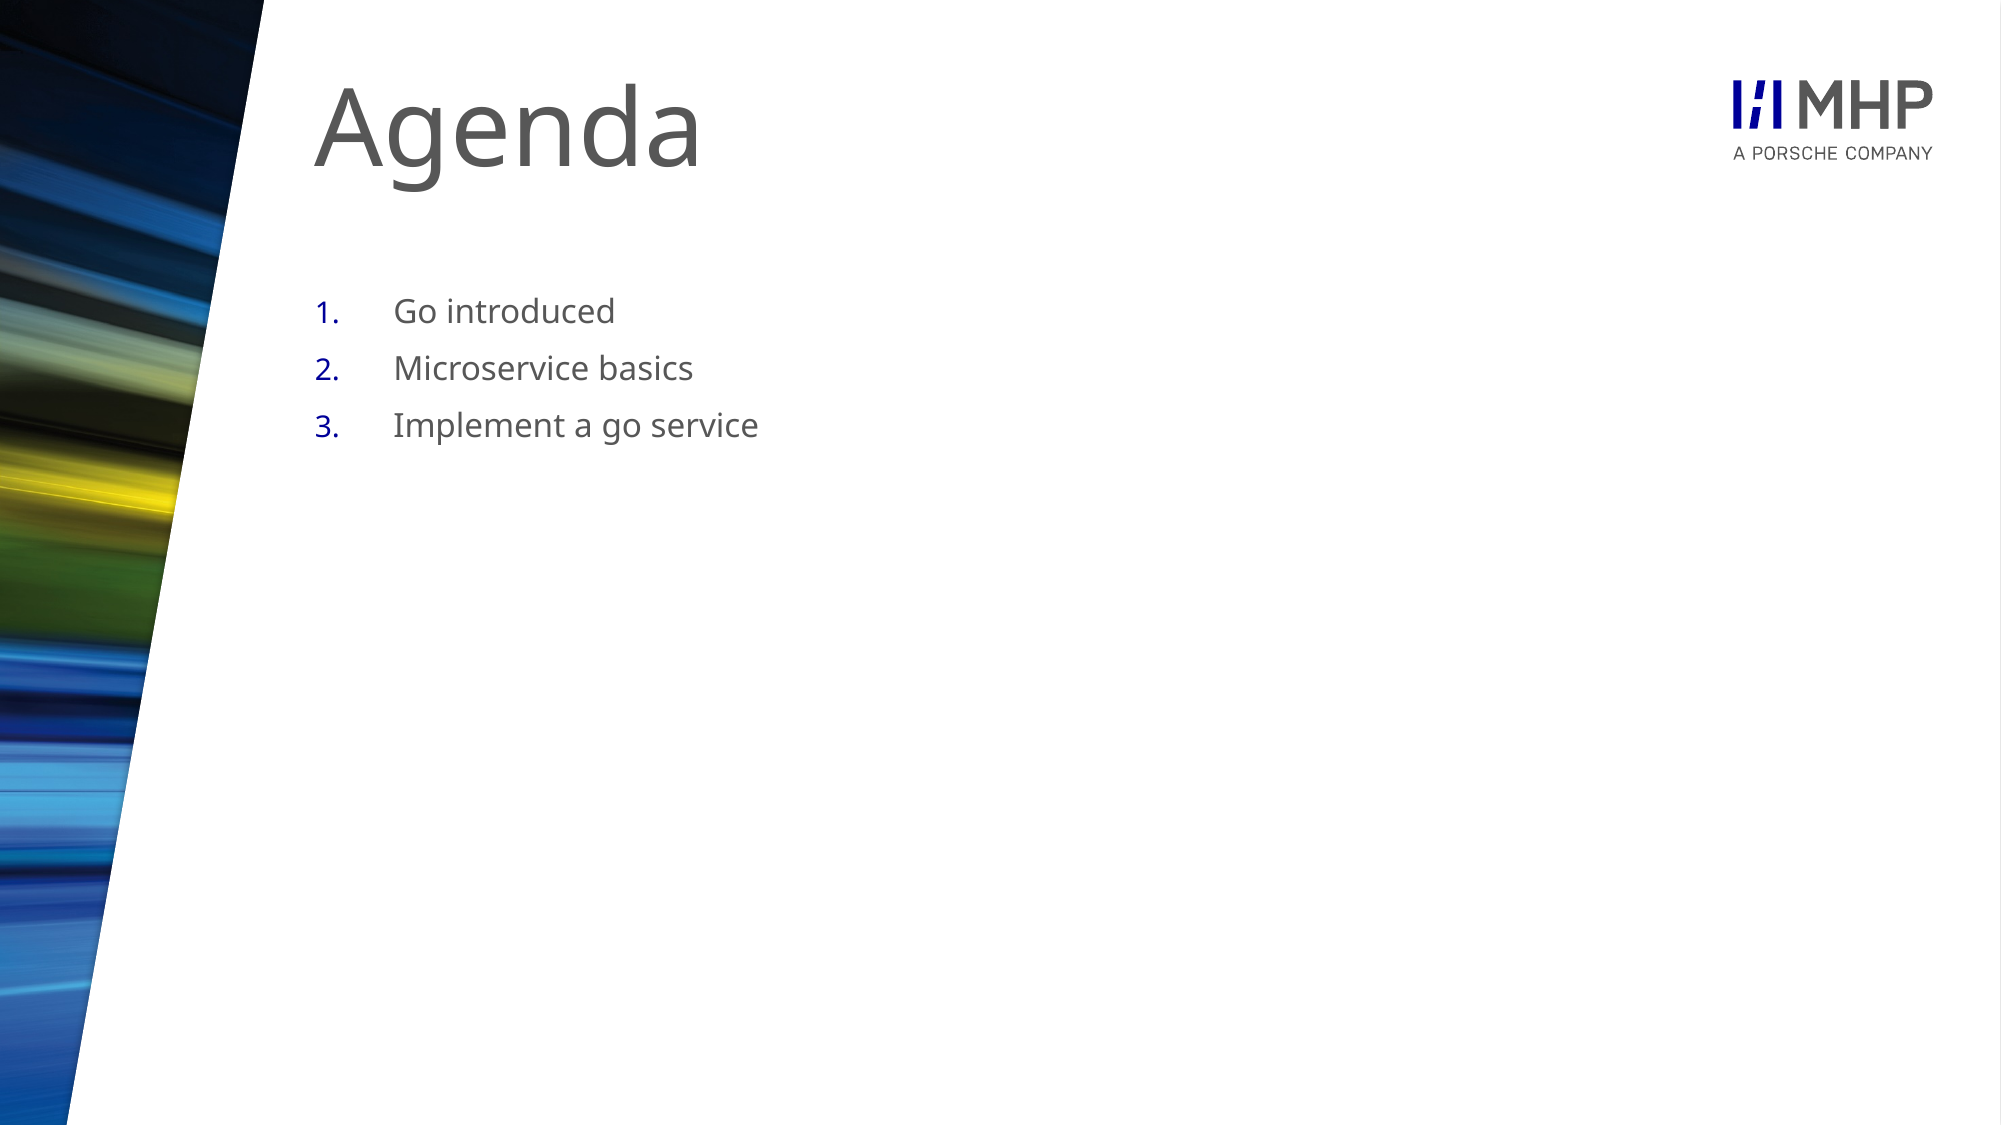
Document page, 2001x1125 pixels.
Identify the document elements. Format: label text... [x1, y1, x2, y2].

picture [0, 0, 264, 1125]
title Agenda [66, 66, 1343, 197]
list Go introduced Microservice basics Implement a go service [66, 243, 1933, 1047]
